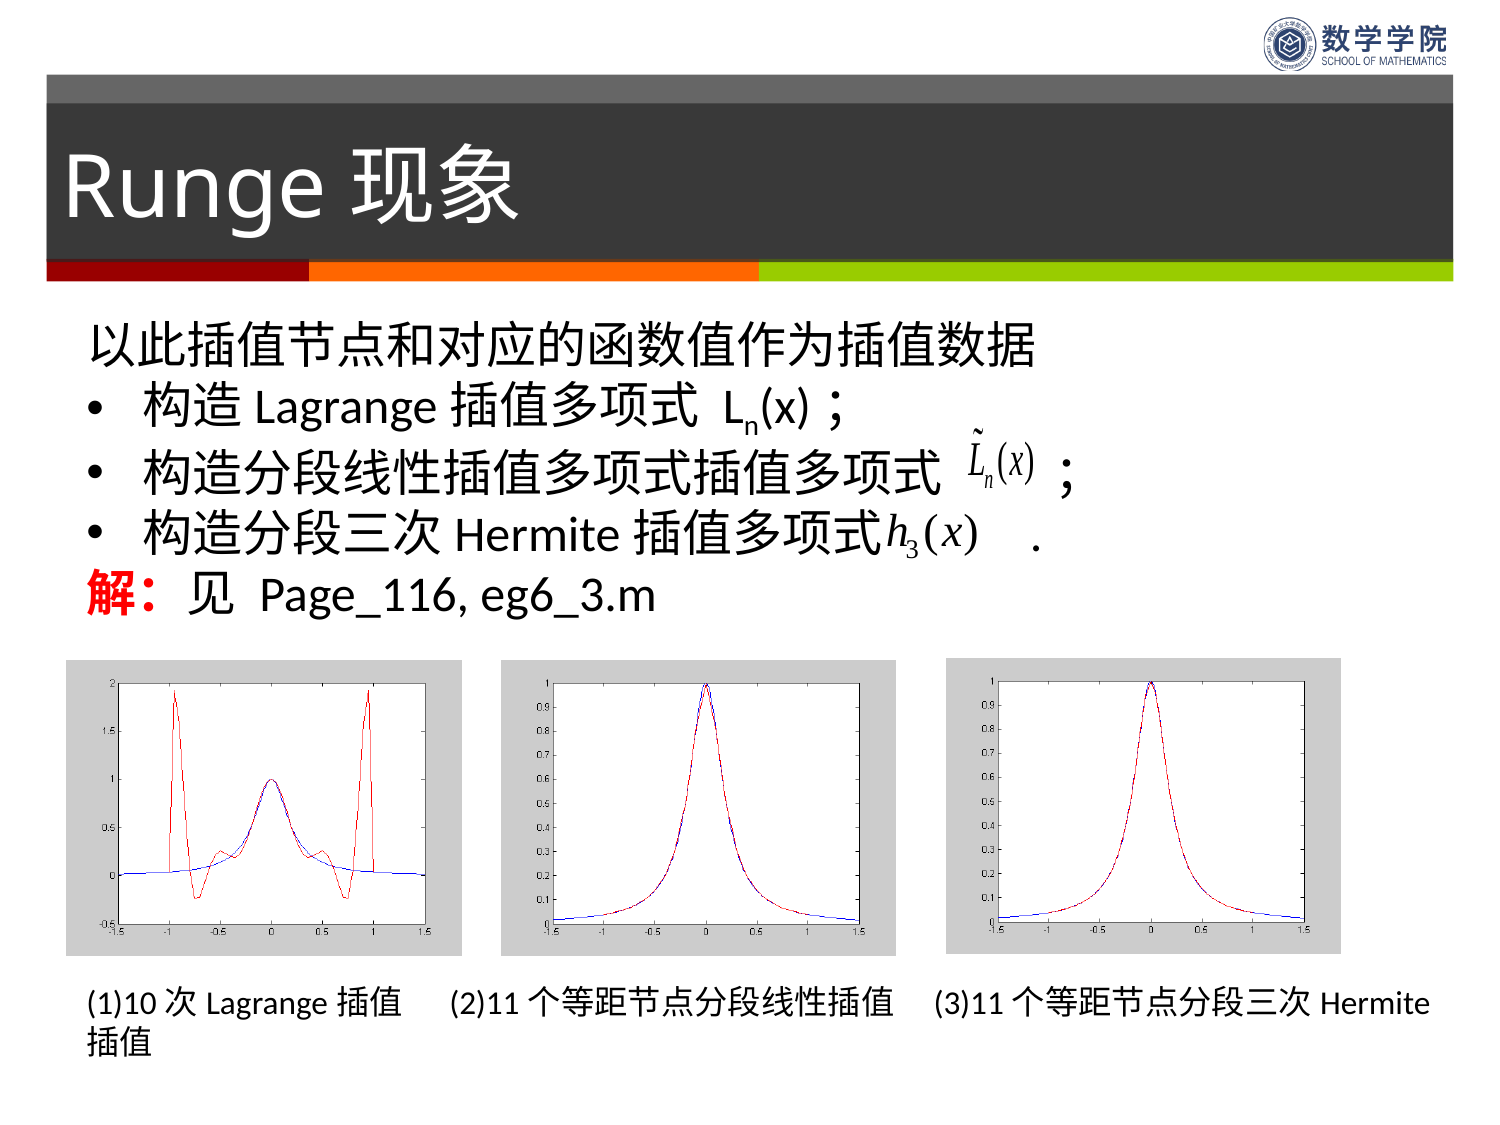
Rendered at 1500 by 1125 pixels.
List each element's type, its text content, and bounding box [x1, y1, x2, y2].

picture [500, 659, 896, 956]
text_box 以此插值节点和对应的函数值作为插值数据 构造Lagrange插值多项式 Ln(x)； 构造分段线性插值多项式插值多项式 ； 构造分段三次Hermite插值多项式 . 解：见 Page_116, eg6_3.m (1)10次Lagrange插值 (2)11个等距节点分段线性插值 (3)11个等距节点分段三次Hermite插值 [71, 305, 1453, 1125]
title Runge现象 [46, 103, 1454, 263]
picture [946, 658, 1342, 955]
picture [66, 659, 462, 956]
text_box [878, 499, 987, 571]
picture [1263, 17, 1447, 71]
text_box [962, 422, 1041, 501]
